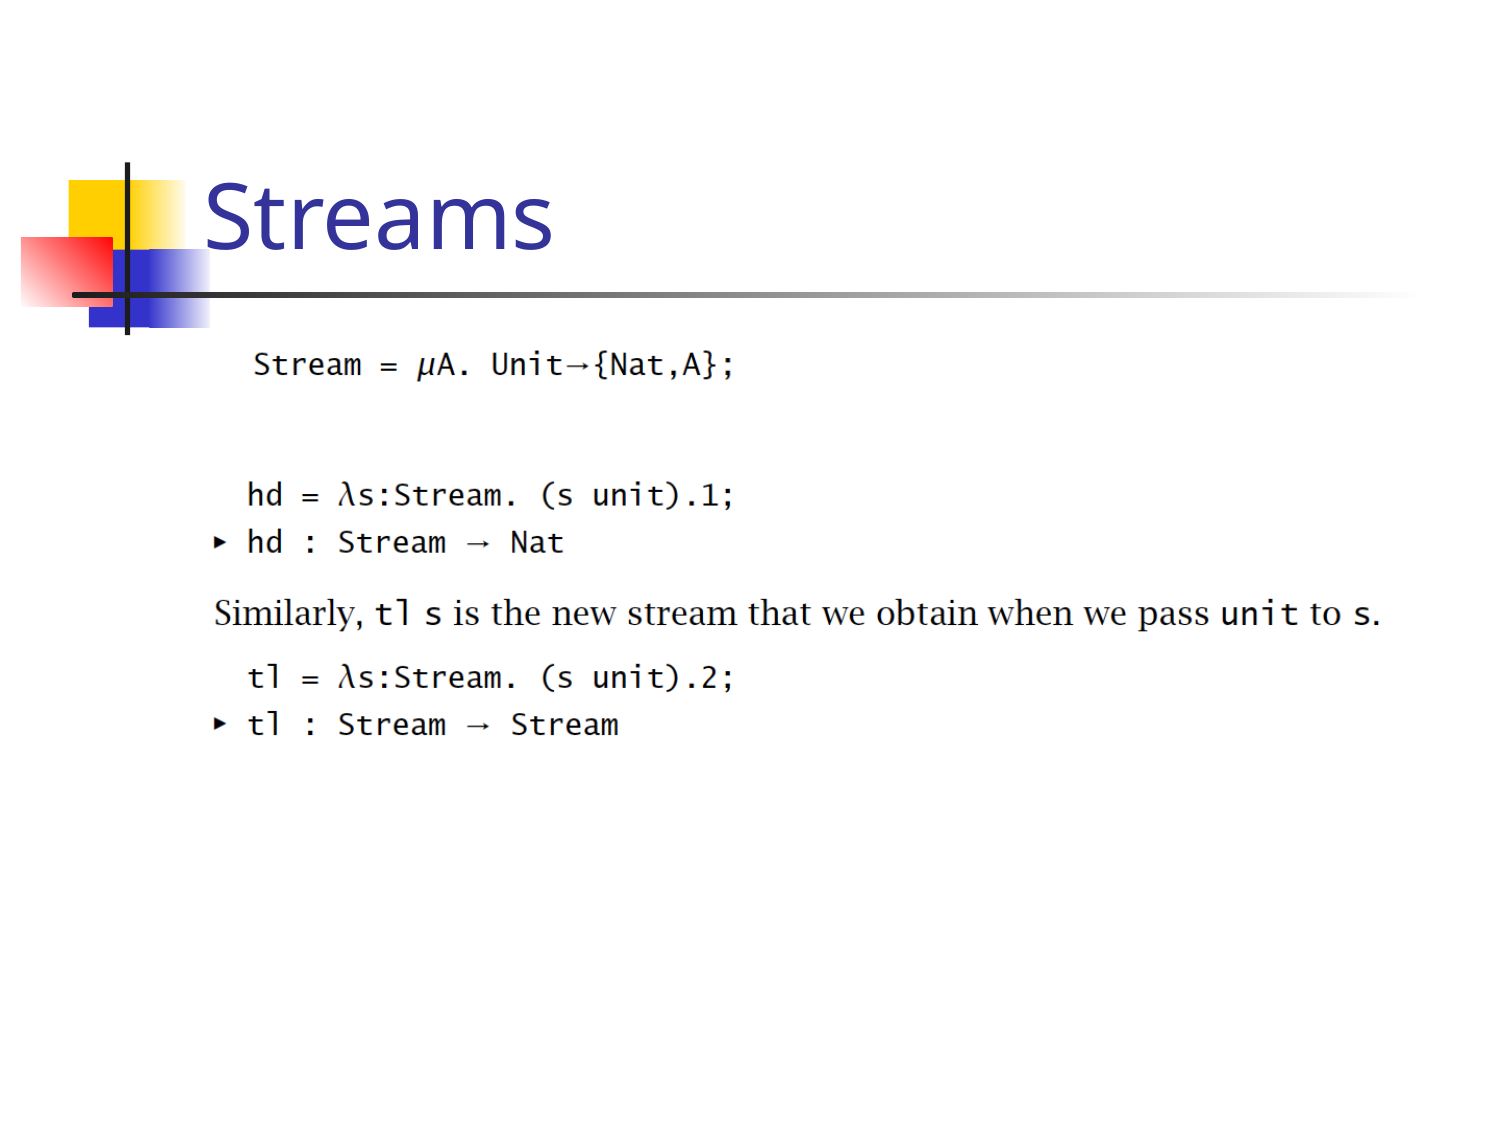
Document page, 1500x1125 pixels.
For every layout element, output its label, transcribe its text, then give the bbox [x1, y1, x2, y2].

picture [181, 449, 1400, 755]
title Streams [188, 35, 1468, 275]
picture [212, 324, 815, 407]
